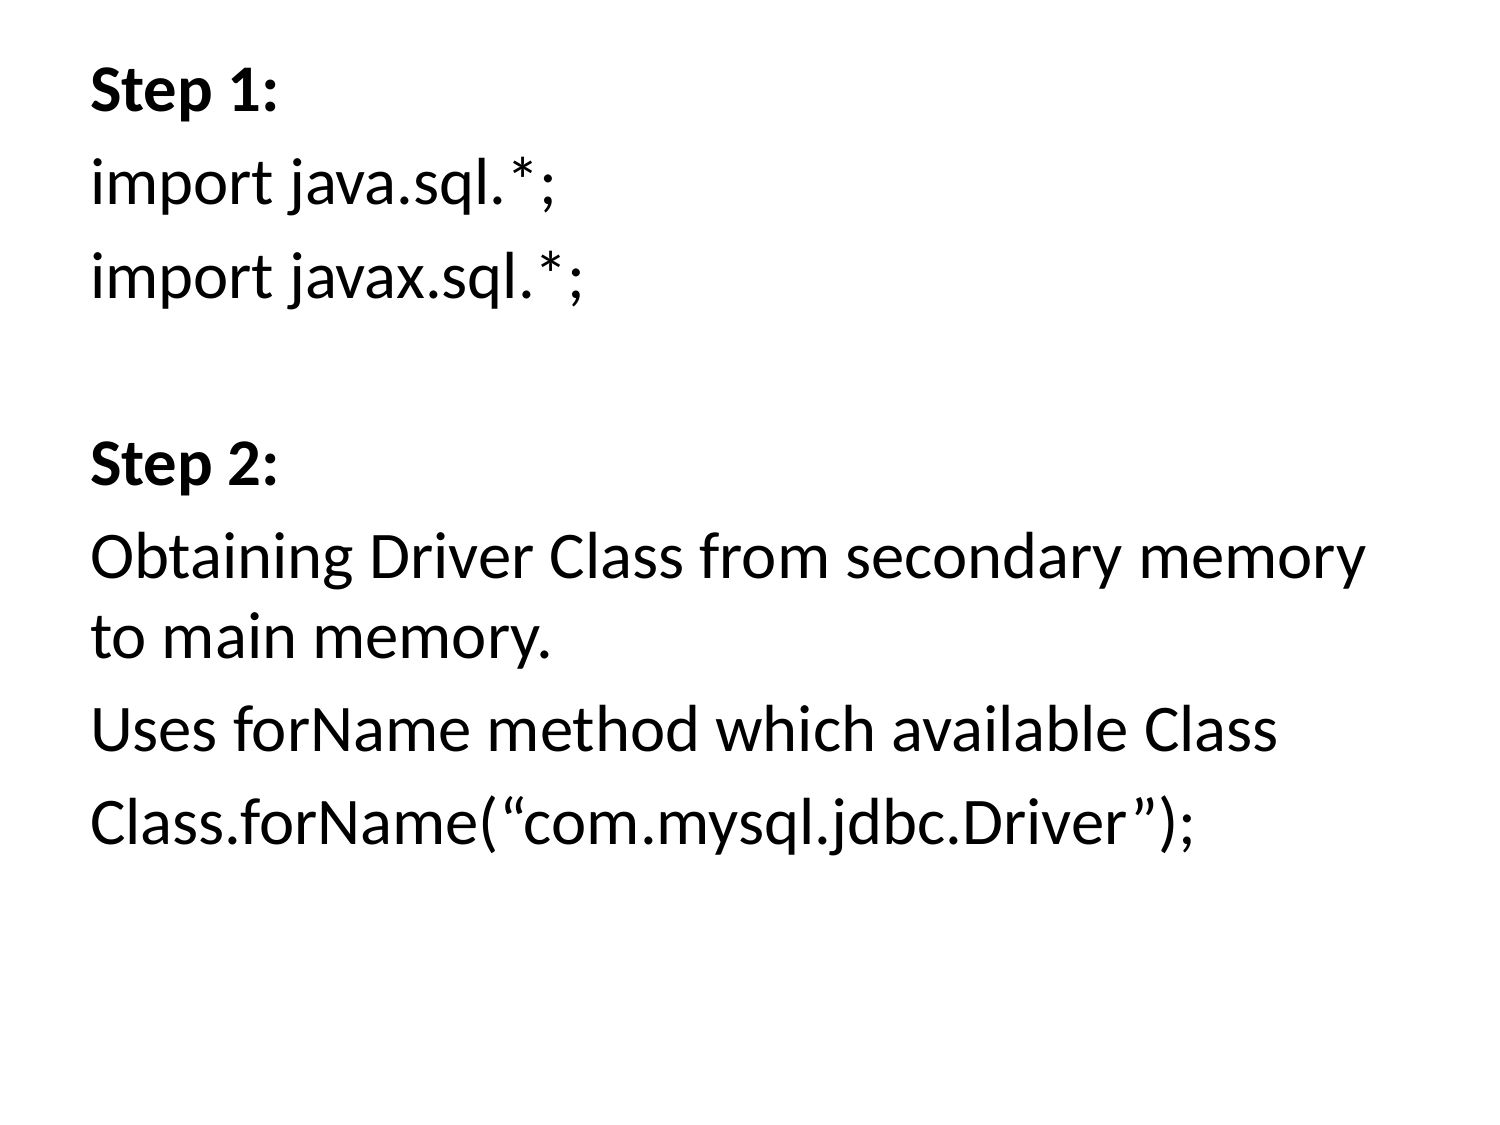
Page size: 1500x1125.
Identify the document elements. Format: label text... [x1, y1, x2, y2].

list Step 1: import java.sql.*; import javax.sql.*; Step 2: Obtaining Driver Class from secondary memory to main memory. Uses forName method which available Class Class.forName(“com.mysql.jdbc.Driver”); [75, 37, 1425, 1005]
